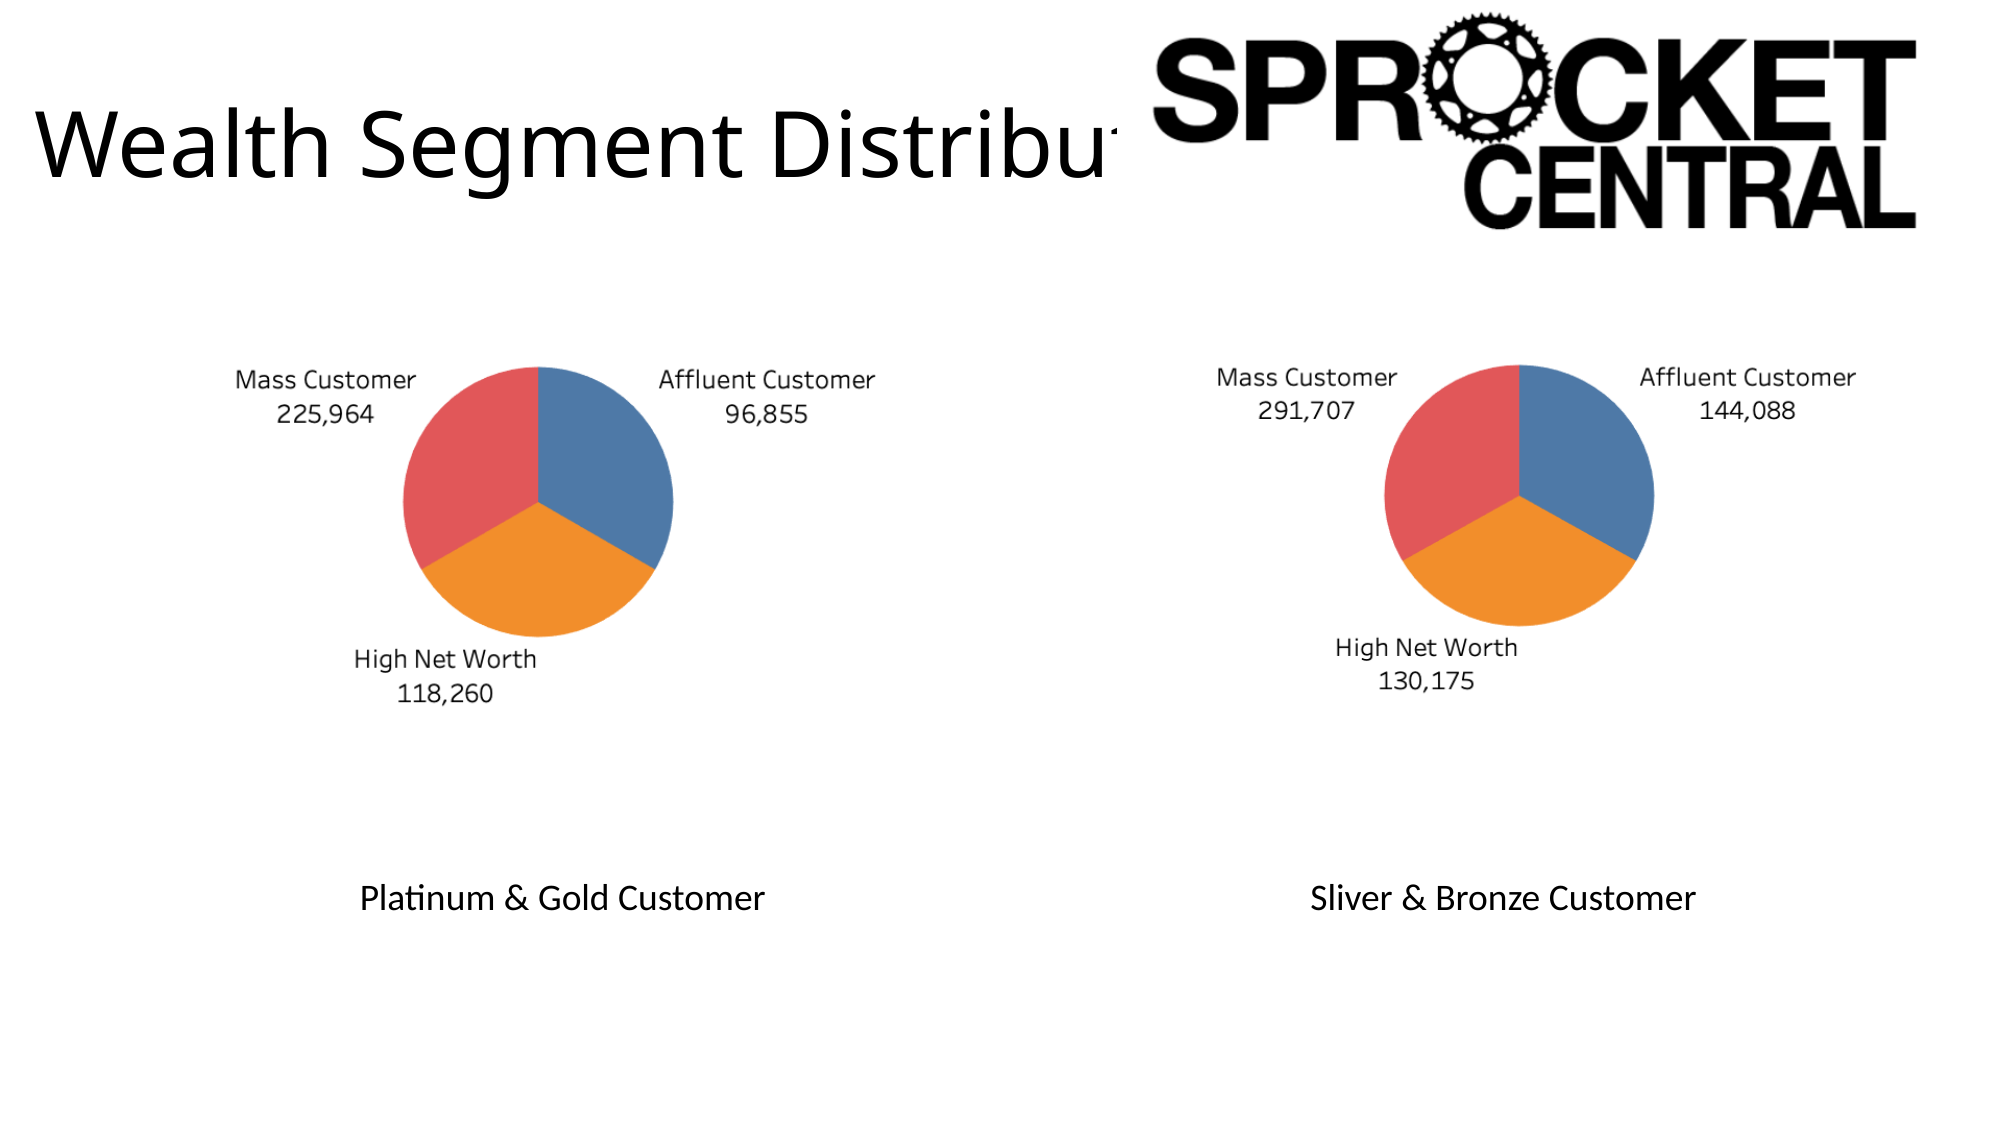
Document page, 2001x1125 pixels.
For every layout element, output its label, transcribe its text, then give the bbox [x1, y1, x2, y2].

title Wealth Segment Distribution [19, 39, 1117, 257]
picture [1143, 305, 1904, 777]
text_box Platinum & Gold Customer [345, 865, 782, 926]
picture [1117, 0, 2000, 296]
text_box Sliver & Bronze Customer [1295, 865, 1712, 926]
picture [172, 305, 917, 820]
